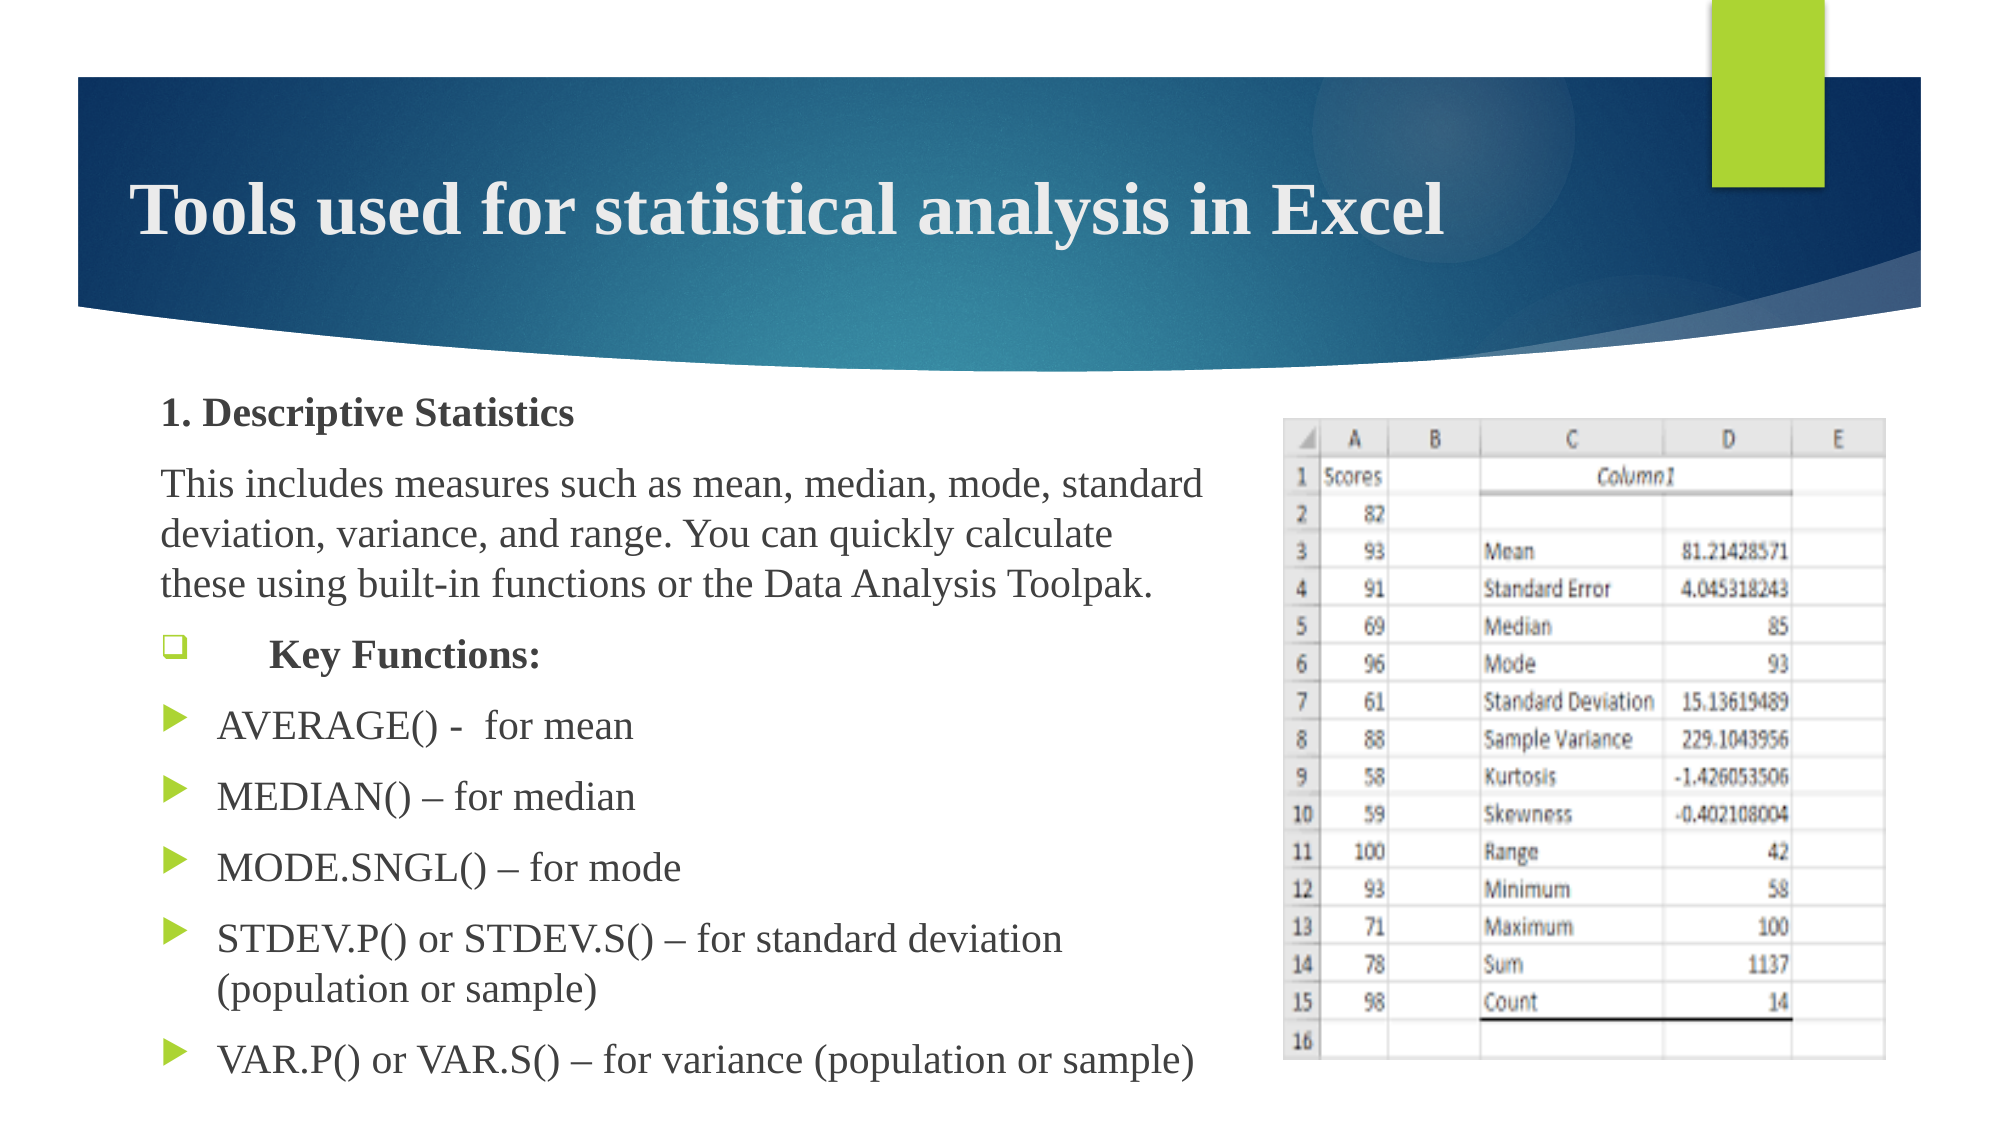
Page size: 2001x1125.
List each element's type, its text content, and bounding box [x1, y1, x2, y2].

picture [1283, 418, 1886, 1061]
title Tools used for statistical analysis in Excel [114, 119, 1554, 291]
list 1. Descriptive Statistics This includes measures such as mean, median, mode, standard deviation, variance, and range. You can quickly calculate these using built-in functions or the Data Analysis Toolpak. Key Functions: AVERAGE() - for mean MEDIAN() – for median MODE.SNGL() – for mode STDEV.P() or STDEV.S() – for standard deviation (population or sample) VAR.P() or VAR.S() – for variance (population or sample) [145, 377, 1225, 1102]
